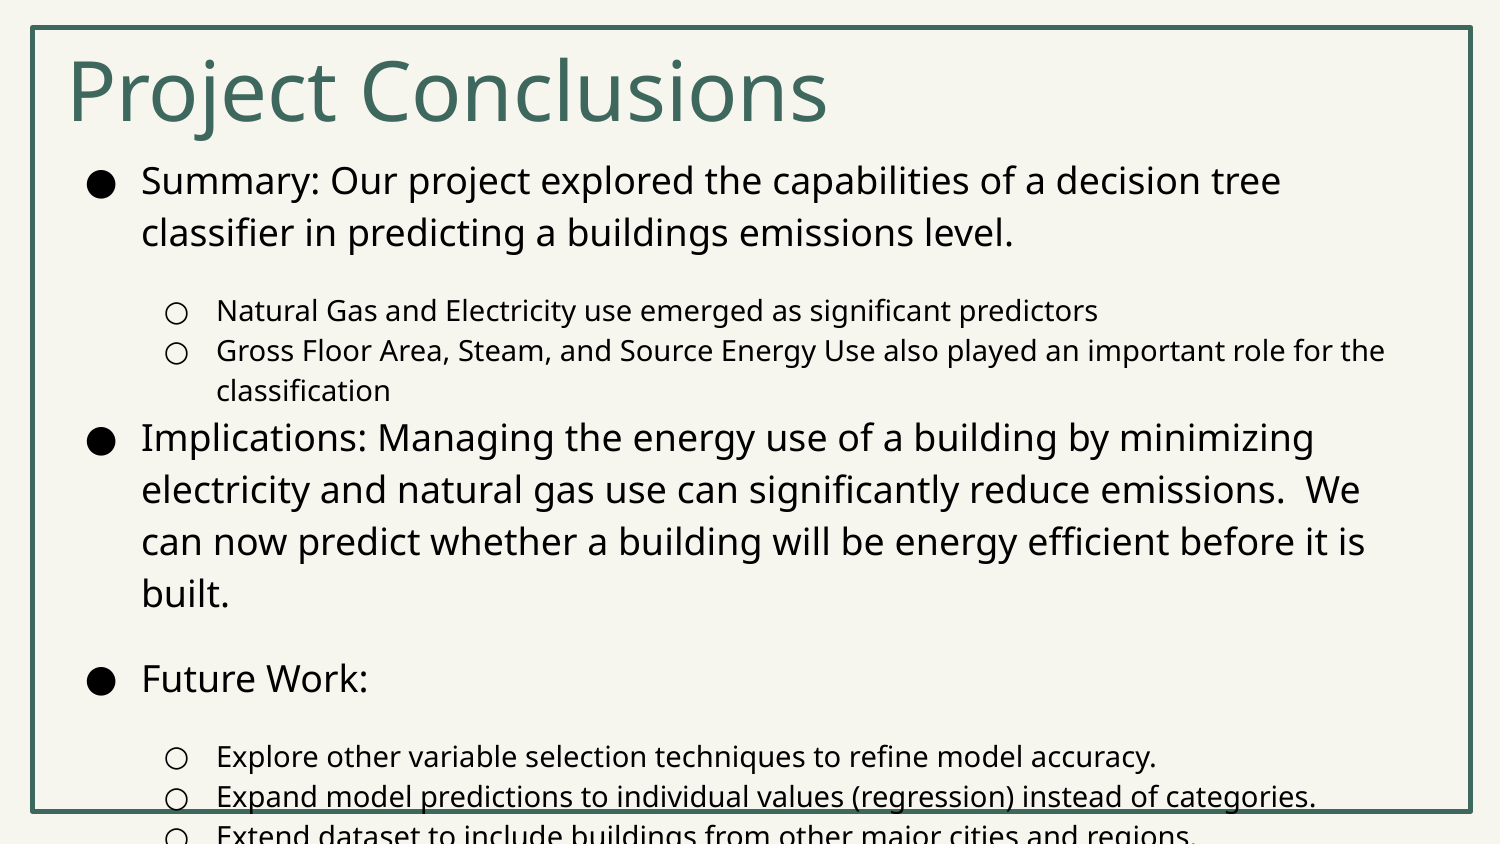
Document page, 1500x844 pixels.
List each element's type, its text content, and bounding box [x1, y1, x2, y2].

text_box [32, 27, 1471, 812]
title Project Conclusions [51, 41, 1449, 135]
list Summary: Our project explored the capabilities of a decision tree classifier in predicting a buildings emissions level. Natural Gas and Electricity use emerged as significant predictors Gross Floor Area, Steam, and Source Energy Use also played an important role for the classification Implications: Managing the energy use of a building by minimizing electricity and natural gas use can significantly reduce emissions. We can now predict whether a building will be energy efficient before it is built. Future Work: Explore other variable selection techniques to refine model accuracy. Expand model predictions to individual values (regression) instead of categories. Extend dataset to include buildings from other major cities and regions. [51, 135, 1449, 806]
